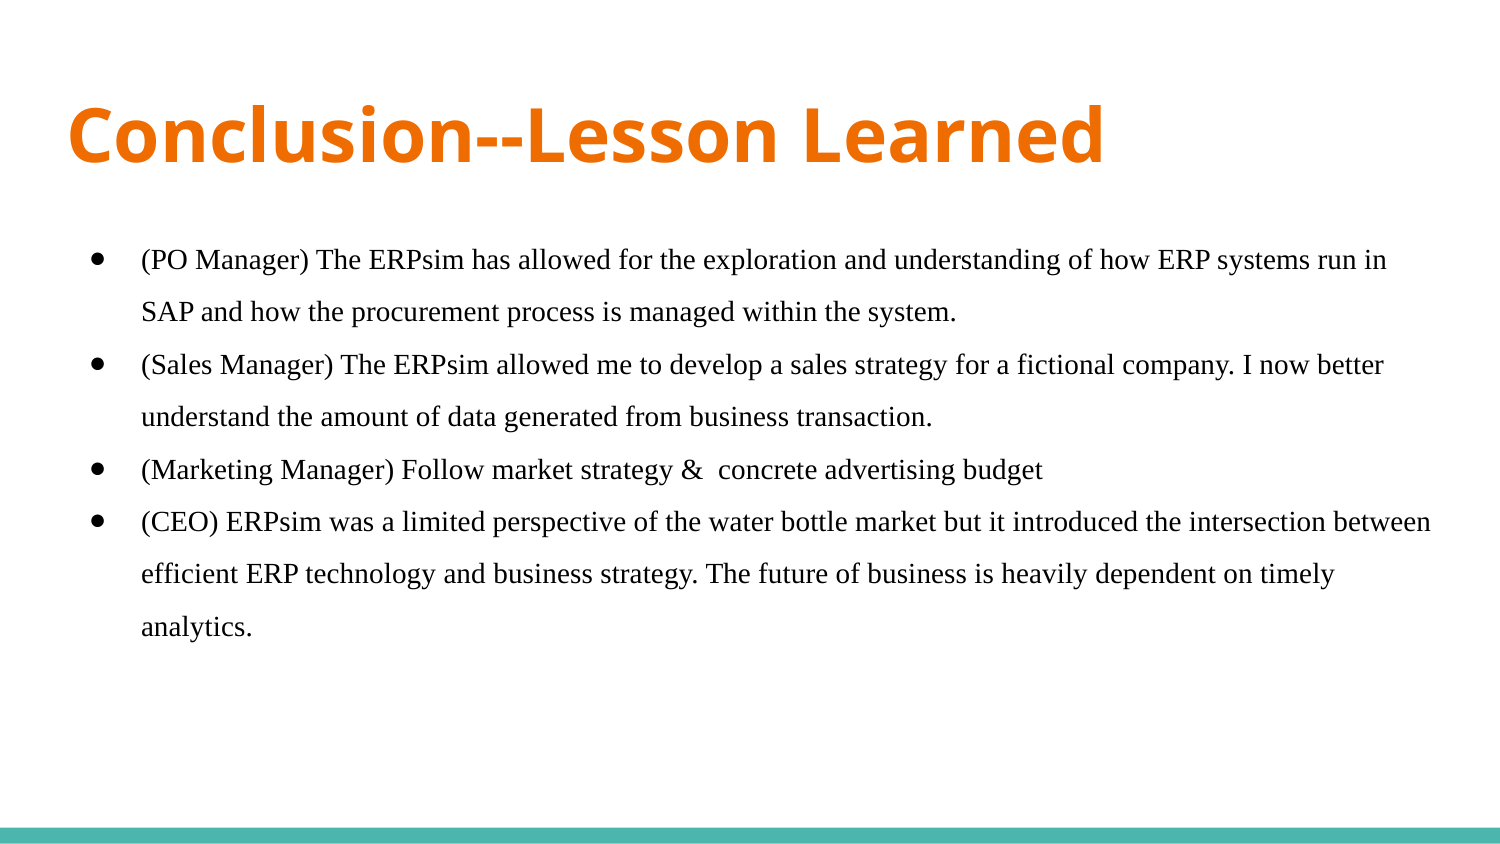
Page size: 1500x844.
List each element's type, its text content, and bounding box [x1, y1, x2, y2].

list (PO Manager) The ERPsim has allowed for the exploration and understanding of how ERP systems run in SAP and how the procurement process is managed within the system. (Sales Manager) The ERPsim allowed me to develop a sales strategy for a fictional company. I now better understand the amount of data generated from business transaction. (Marketing Manager) Follow market strategy & concrete advertising budget (CEO) ERPsim was a limited perspective of the water bottle market but it introduced the intersection between efficient ERP technology and business strategy. The future of business is heavily dependent on timely analytics. [51, 207, 1449, 750]
title Conclusion--Lesson Learned [51, 72, 1449, 189]
